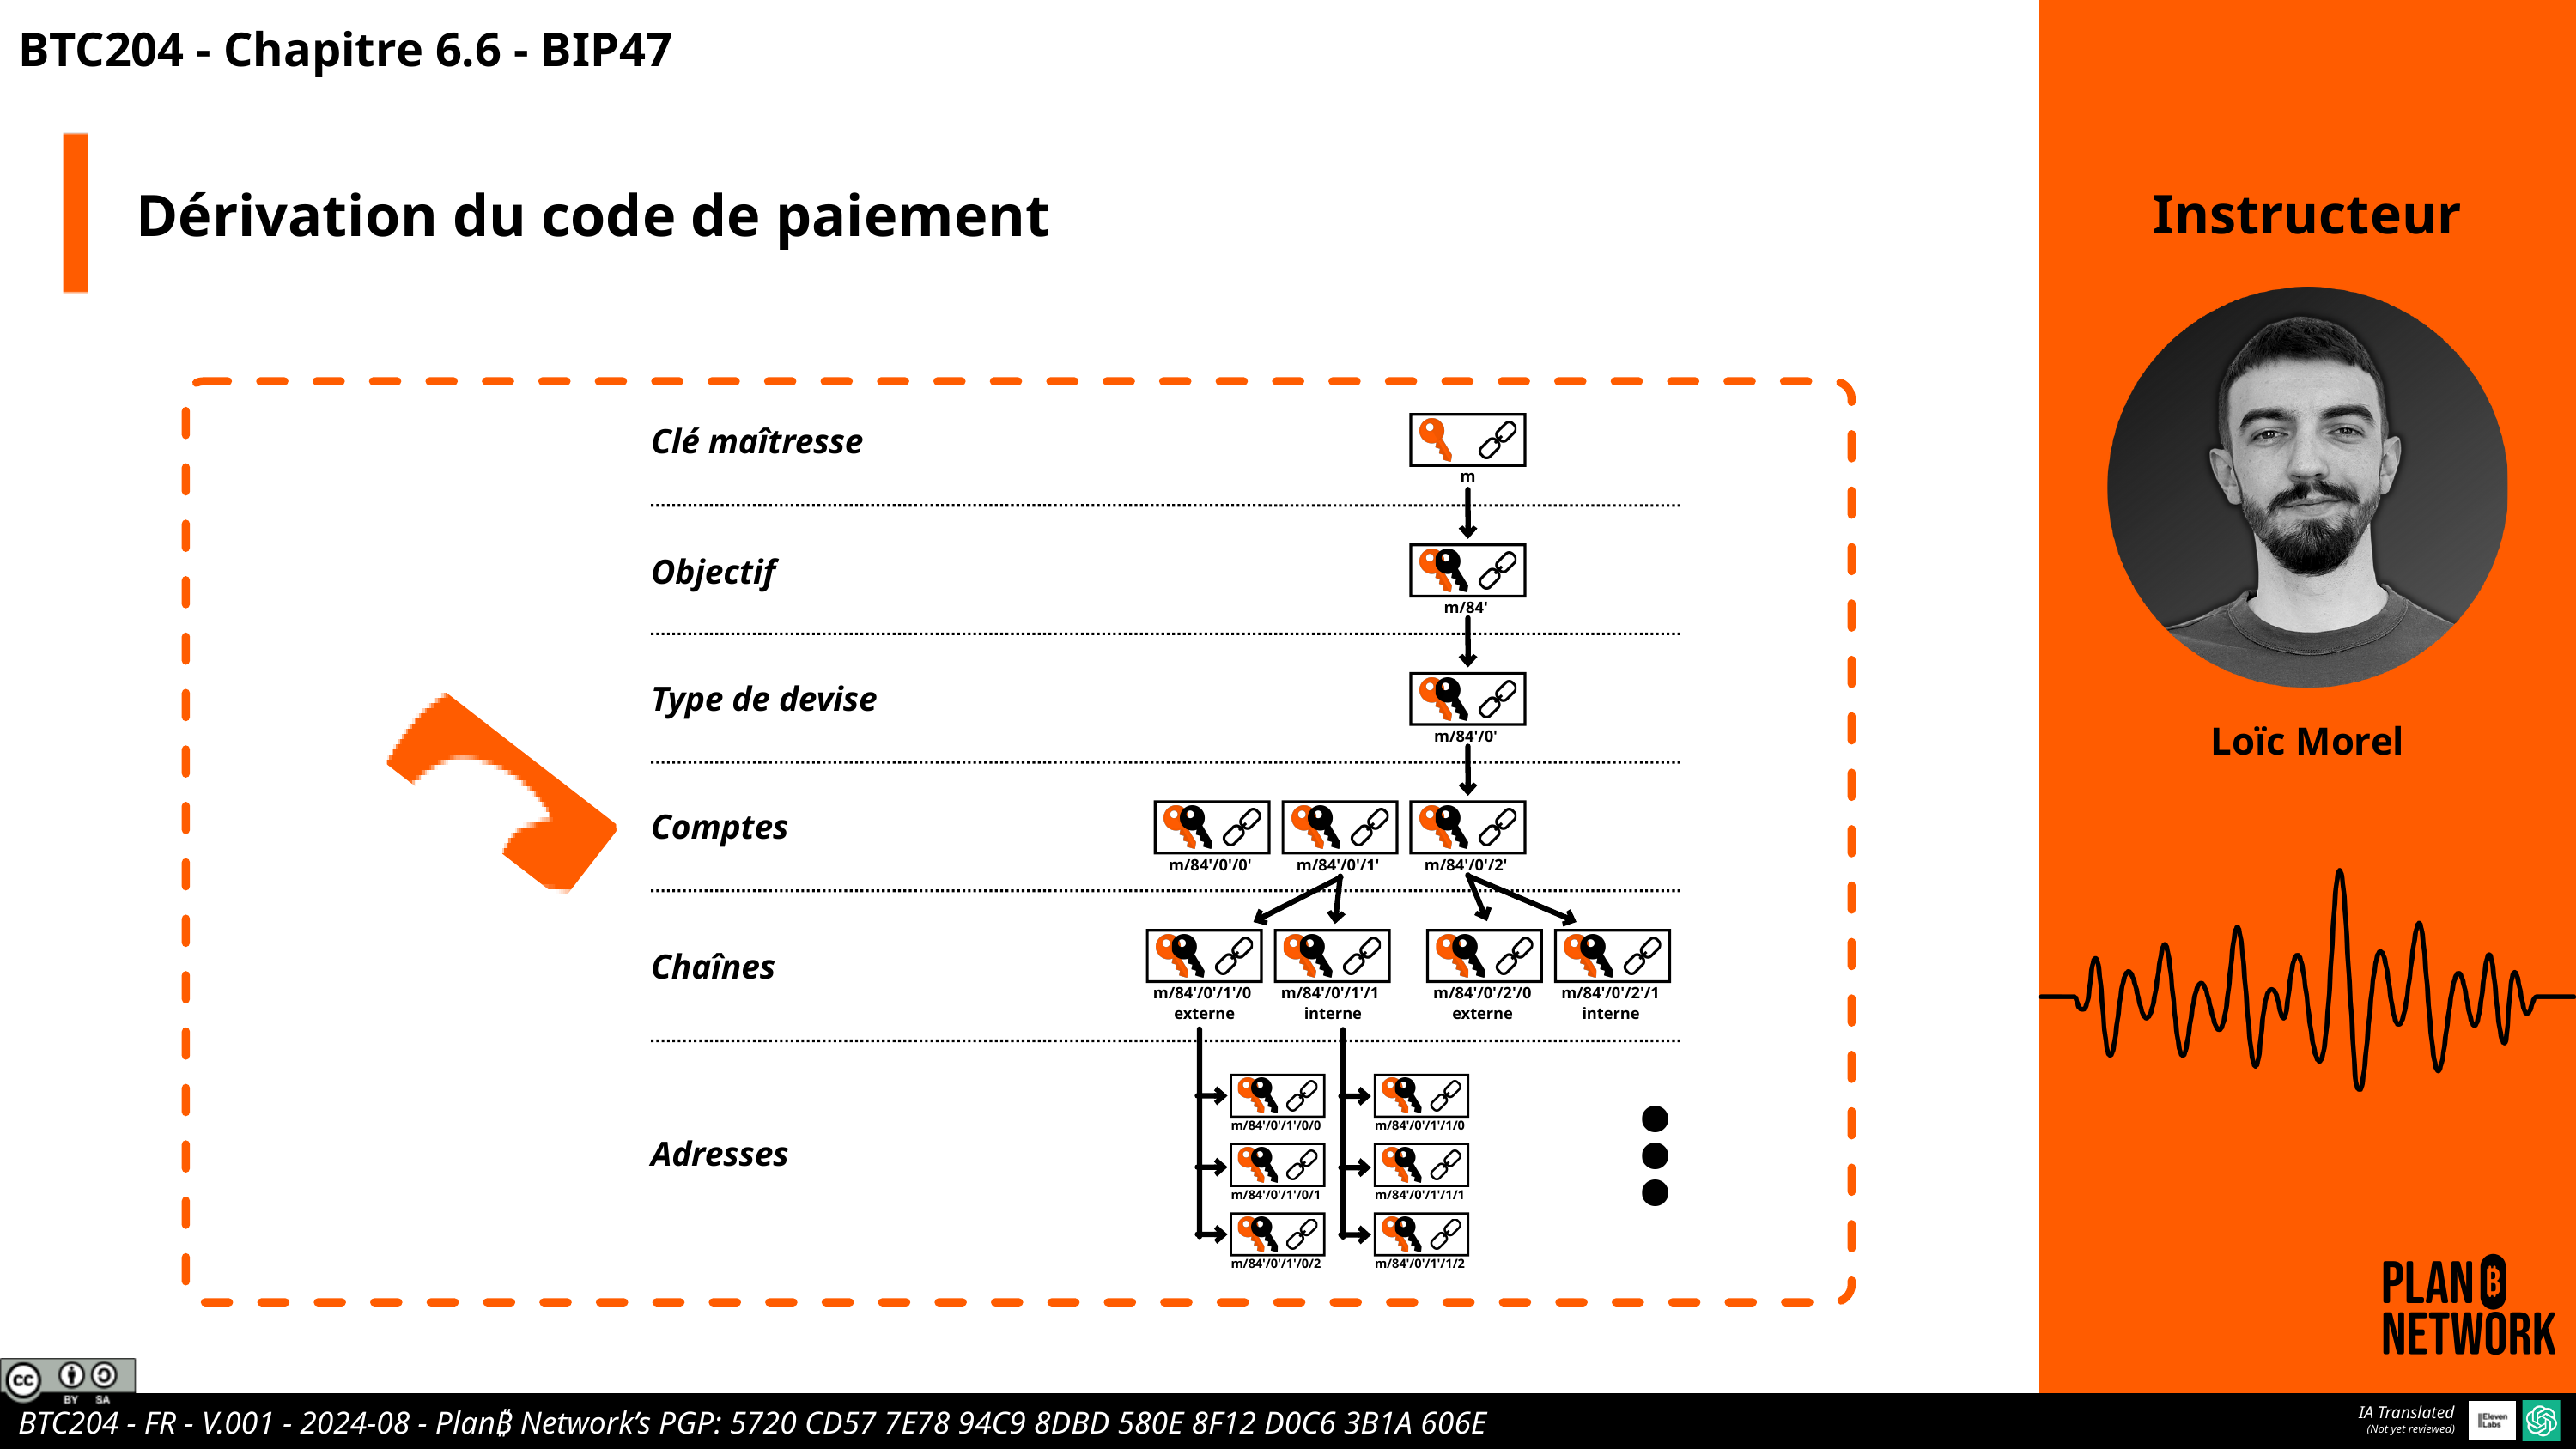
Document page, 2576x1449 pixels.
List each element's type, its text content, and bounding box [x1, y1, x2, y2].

text_box Dérivation du code de paiement [136, 167, 1850, 248]
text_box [2038, 0, 2576, 1390]
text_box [0, 1392, 2576, 1449]
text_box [1153, 800, 1271, 855]
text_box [1425, 928, 1544, 984]
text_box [2468, 1400, 2517, 1440]
text_box Réception de la transaction de notification [2465, 1402, 2562, 1446]
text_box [1273, 928, 1391, 984]
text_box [1230, 1212, 1326, 1257]
text_box BTC204 - Chapitre 6.6 - BIP47 [18, 10, 1353, 76]
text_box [1230, 1073, 1326, 1119]
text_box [2522, 1399, 2561, 1442]
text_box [1553, 928, 1672, 984]
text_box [1230, 1143, 1326, 1187]
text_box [1373, 1212, 1470, 1257]
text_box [1409, 800, 1527, 855]
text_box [1281, 800, 1399, 855]
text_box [1409, 412, 1527, 468]
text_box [185, 380, 1852, 1303]
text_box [1373, 1143, 1470, 1187]
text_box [1145, 928, 1263, 984]
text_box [1409, 543, 1527, 598]
text_box [63, 128, 88, 294]
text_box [1373, 1073, 1470, 1119]
text_box [0, 1358, 137, 1390]
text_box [1409, 671, 1527, 726]
